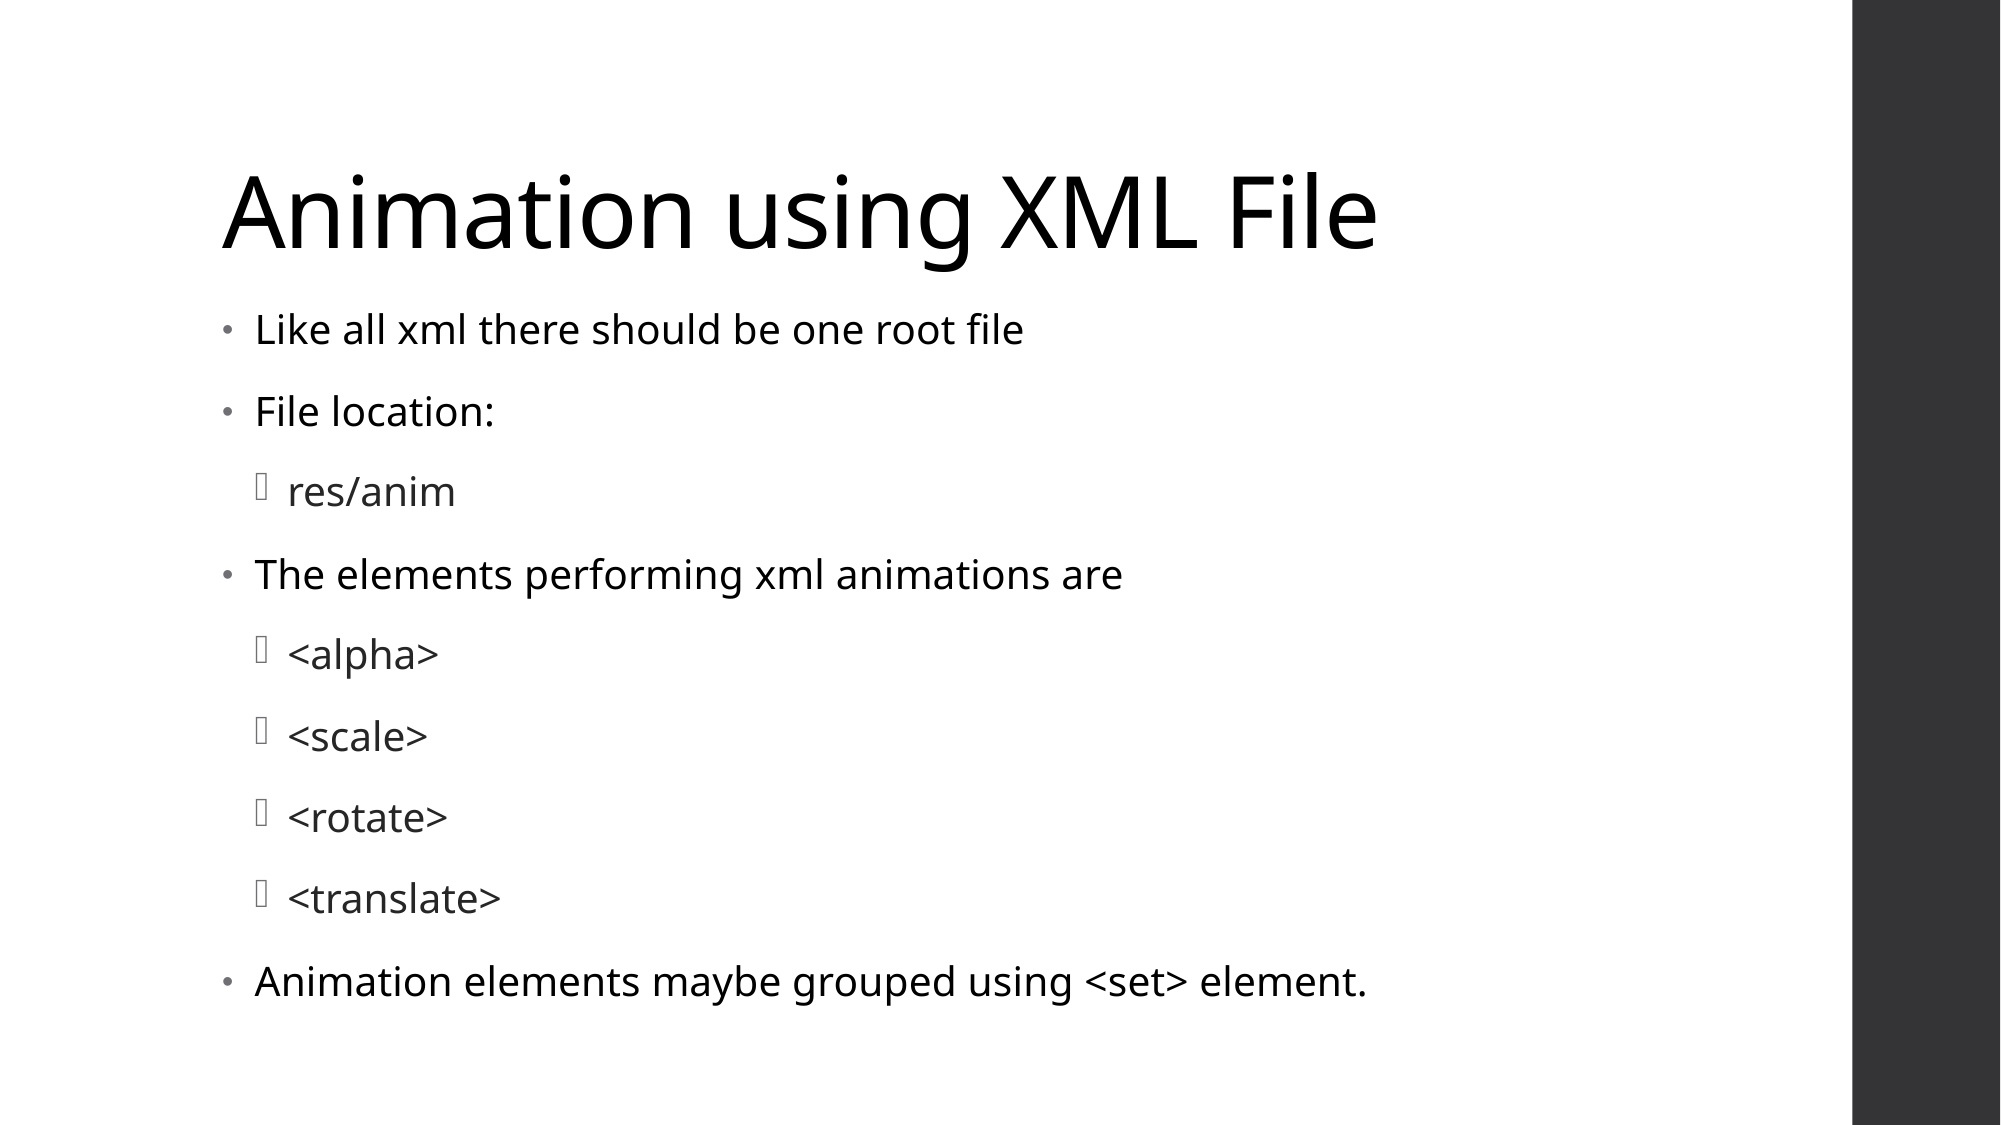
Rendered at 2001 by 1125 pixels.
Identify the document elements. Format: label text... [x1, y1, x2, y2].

list Like all xml there should be one root file File location: res/anim The elements performing xml animations are <alpha> <scale> <rotate> <translate> Animation elements maybe grouped using <set> element. [206, 299, 1617, 1014]
title Animation using XML File [206, 60, 1797, 278]
